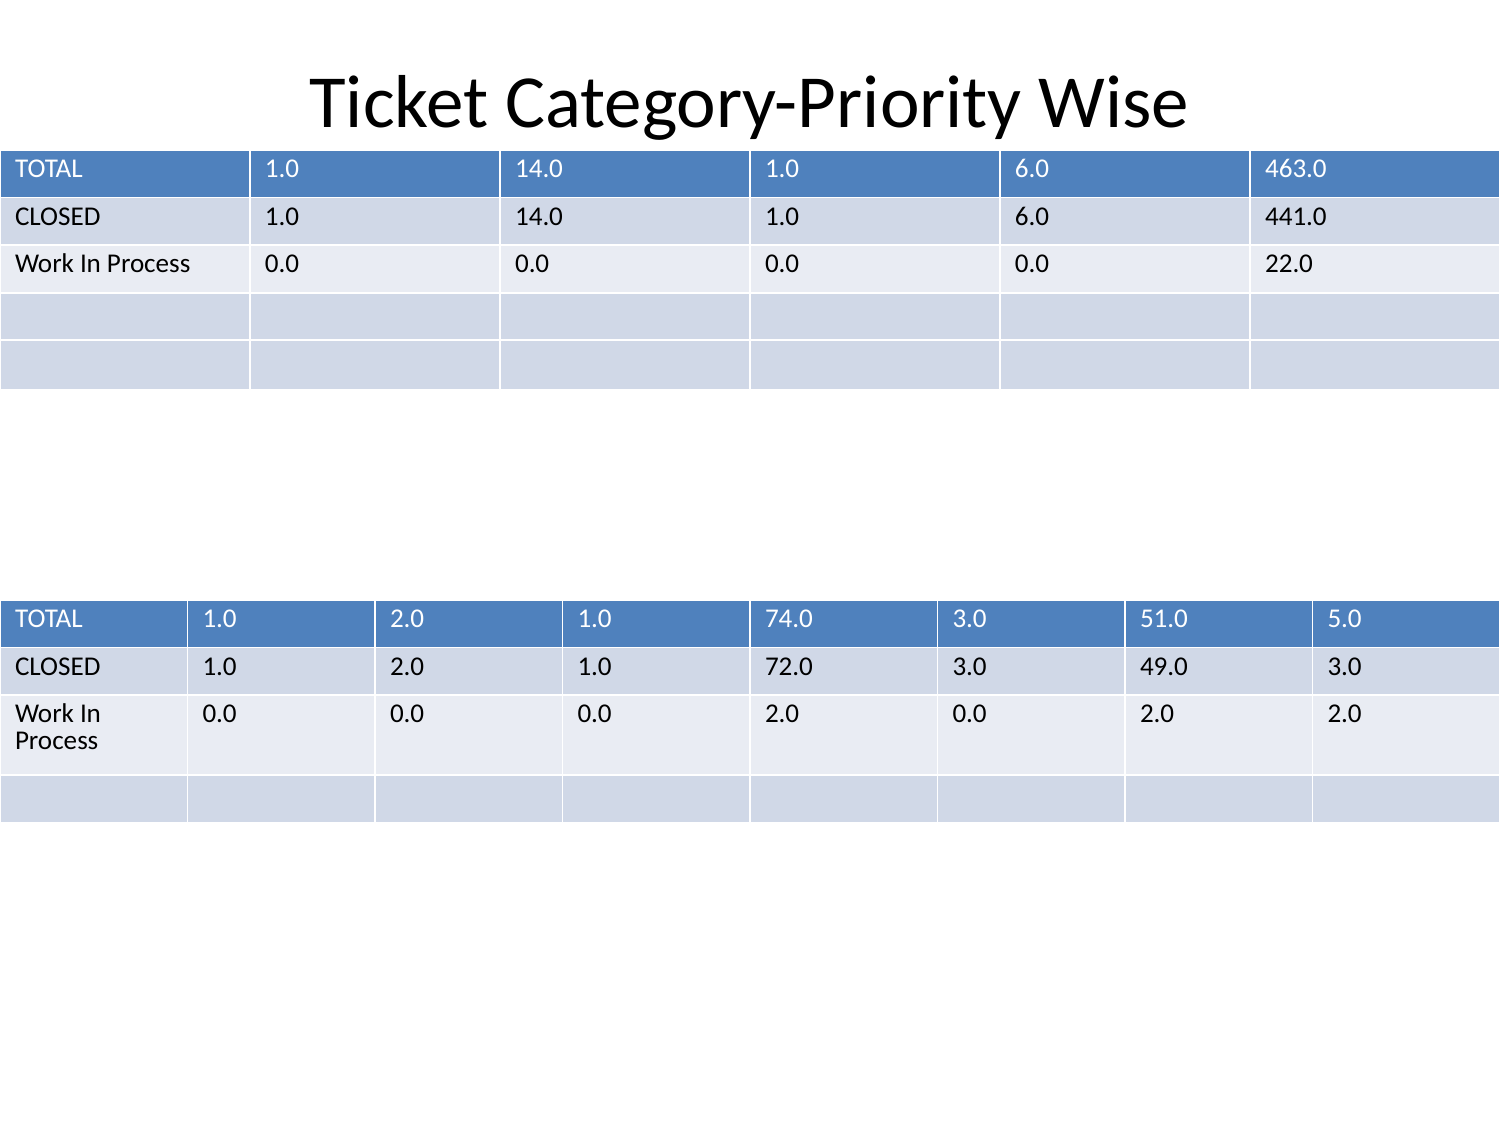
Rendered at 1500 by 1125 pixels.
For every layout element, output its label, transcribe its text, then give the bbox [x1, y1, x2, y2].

table_cell [501, 294, 749, 339]
table_cell Work In Process [1, 696, 187, 774]
table_cell [1, 341, 249, 389]
table_cell [1, 776, 187, 822]
table_cell CLOSED [1, 198, 249, 244]
table_cell [376, 776, 562, 822]
table_cell 3.0 [938, 648, 1124, 694]
table_header TOTAL [1, 151, 249, 197]
table_header 463.0 [1251, 151, 1499, 197]
table_header 1.0 [563, 601, 749, 647]
table_header 1.0 [751, 151, 999, 197]
table_cell 14.0 [501, 198, 749, 244]
table_cell 0.0 [188, 696, 374, 774]
table_cell 3.0 [1313, 648, 1499, 694]
table_cell 2.0 [376, 648, 562, 694]
table_cell 441.0 [1251, 198, 1499, 244]
table_cell 0.0 [251, 246, 499, 292]
table_cell 0.0 [751, 246, 999, 292]
table_cell 2.0 [1313, 696, 1499, 774]
table_cell [1251, 341, 1499, 389]
table_cell [1251, 294, 1499, 339]
table_cell [188, 776, 374, 822]
table_header 51.0 [1126, 601, 1312, 647]
table_cell 2.0 [751, 696, 937, 774]
table_cell [563, 776, 749, 822]
table_header 2.0 [376, 601, 562, 647]
table_header 1.0 [188, 601, 374, 647]
table_cell 1.0 [188, 648, 374, 694]
table_header 5.0 [1313, 601, 1499, 647]
table_cell Work In Process [1, 246, 249, 292]
table_cell [251, 294, 499, 339]
table_header 3.0 [938, 601, 1124, 647]
table_cell 2.0 [1126, 696, 1312, 774]
table_cell [751, 294, 999, 339]
table_cell 22.0 [1251, 246, 1499, 292]
table_cell 49.0 [1126, 648, 1312, 694]
table_cell 0.0 [376, 696, 562, 774]
table_cell [501, 341, 749, 389]
text_box Ticket Category-Priority Wise [294, 44, 1206, 149]
table_cell CLOSED [1, 648, 187, 694]
table_header 74.0 [751, 601, 937, 647]
table_header 14.0 [501, 151, 749, 197]
table_header 6.0 [1001, 151, 1249, 197]
table_cell 1.0 [563, 648, 749, 694]
table_cell [251, 341, 499, 389]
table_cell 0.0 [938, 696, 1124, 774]
table_cell 1.0 [751, 198, 999, 244]
table_cell [1001, 294, 1249, 339]
table_cell [1, 294, 249, 339]
table_cell 6.0 [1001, 198, 1249, 244]
table_cell 0.0 [501, 246, 749, 292]
table_cell 1.0 [251, 198, 499, 244]
table_cell 0.0 [1001, 246, 1249, 292]
table_cell 0.0 [563, 696, 749, 774]
table_cell [1126, 776, 1312, 822]
table_cell [751, 341, 999, 389]
table_cell [1313, 776, 1499, 822]
table_header 1.0 [251, 151, 499, 197]
table_cell [938, 776, 1124, 822]
table_cell [751, 776, 937, 822]
table_cell [1001, 341, 1249, 389]
table_header TOTAL [1, 601, 187, 647]
table_cell 72.0 [751, 648, 937, 694]
